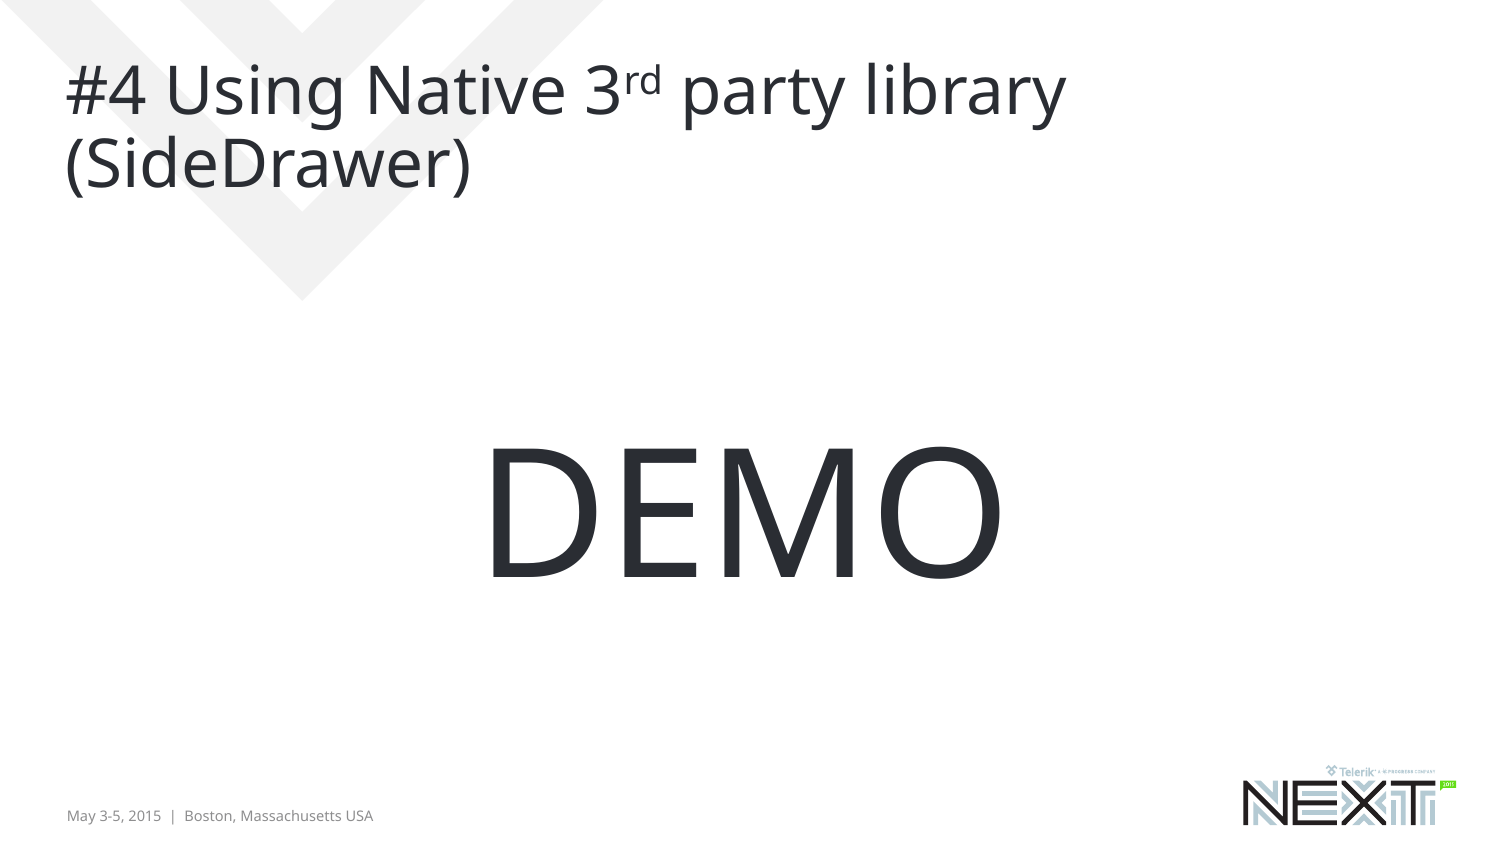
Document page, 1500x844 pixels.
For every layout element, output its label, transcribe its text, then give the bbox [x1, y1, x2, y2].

list DEMO [53, 250, 1434, 760]
title #4 Using Native 3rd party library (SideDrawer) [53, 49, 1434, 208]
